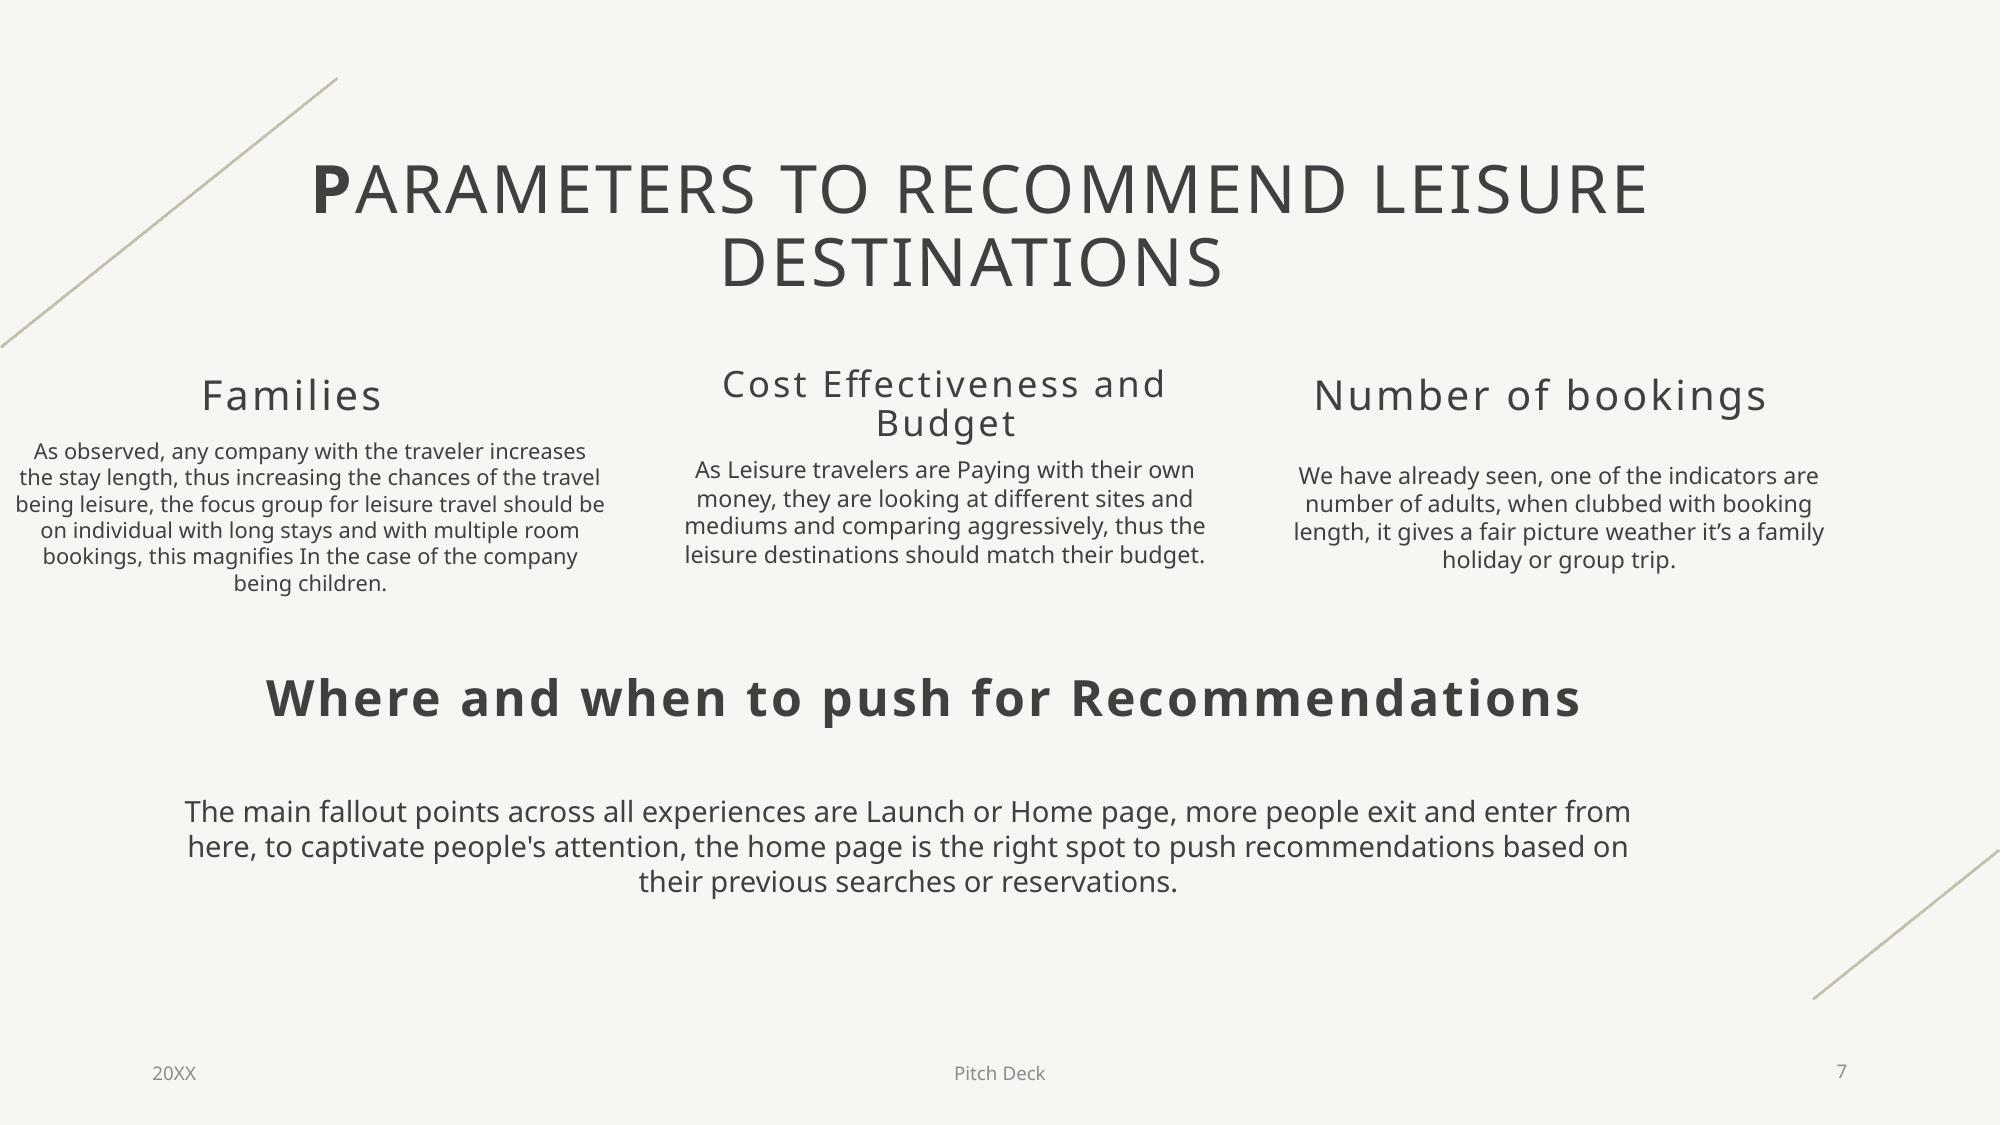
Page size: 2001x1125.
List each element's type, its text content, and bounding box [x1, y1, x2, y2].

footer Pitch Deck [662, 1042, 1338, 1103]
list Families [66, 367, 517, 427]
title Parameters to recommend leisure destinations [291, 119, 1673, 338]
text_box We have already seen, one of the indicators are number of adults, when clubbed with booking length, it gives a fair picture weather it’s a family holiday or group trip. [1256, 453, 1863, 582]
text_box Cost Effectiveness and Budget [683, 358, 1208, 453]
slide_number 7 [1412, 1042, 1863, 1103]
picture [1812, 849, 2000, 1000]
text_box Where and when to push for Recommendations [167, 665, 1682, 794]
list As observed, any company with the traveler increases the stay length, thus increasing the chances of the travel being leisure, the focus group for leisure travel should be on individual with long stays and with multiple room bookings, this magnifies In the case of the company being children. [0, 430, 622, 605]
slide_number 20XX [137, 1042, 588, 1103]
list As Leisure travelers are Paying with their own money, they are looking at different sites and mediums and comparing aggressively, thus the leisure destinations should match their budget. [642, 448, 1249, 577]
text_box The main fallout points across all experiences are Launch or Home page, more people exit and enter from here, to captivate people's attention, the home page is the right spot to push recommendations based on their previous searches or reservations. [167, 785, 1651, 982]
text_box Number of bookings [1208, 366, 1972, 427]
picture [0, 77, 338, 348]
